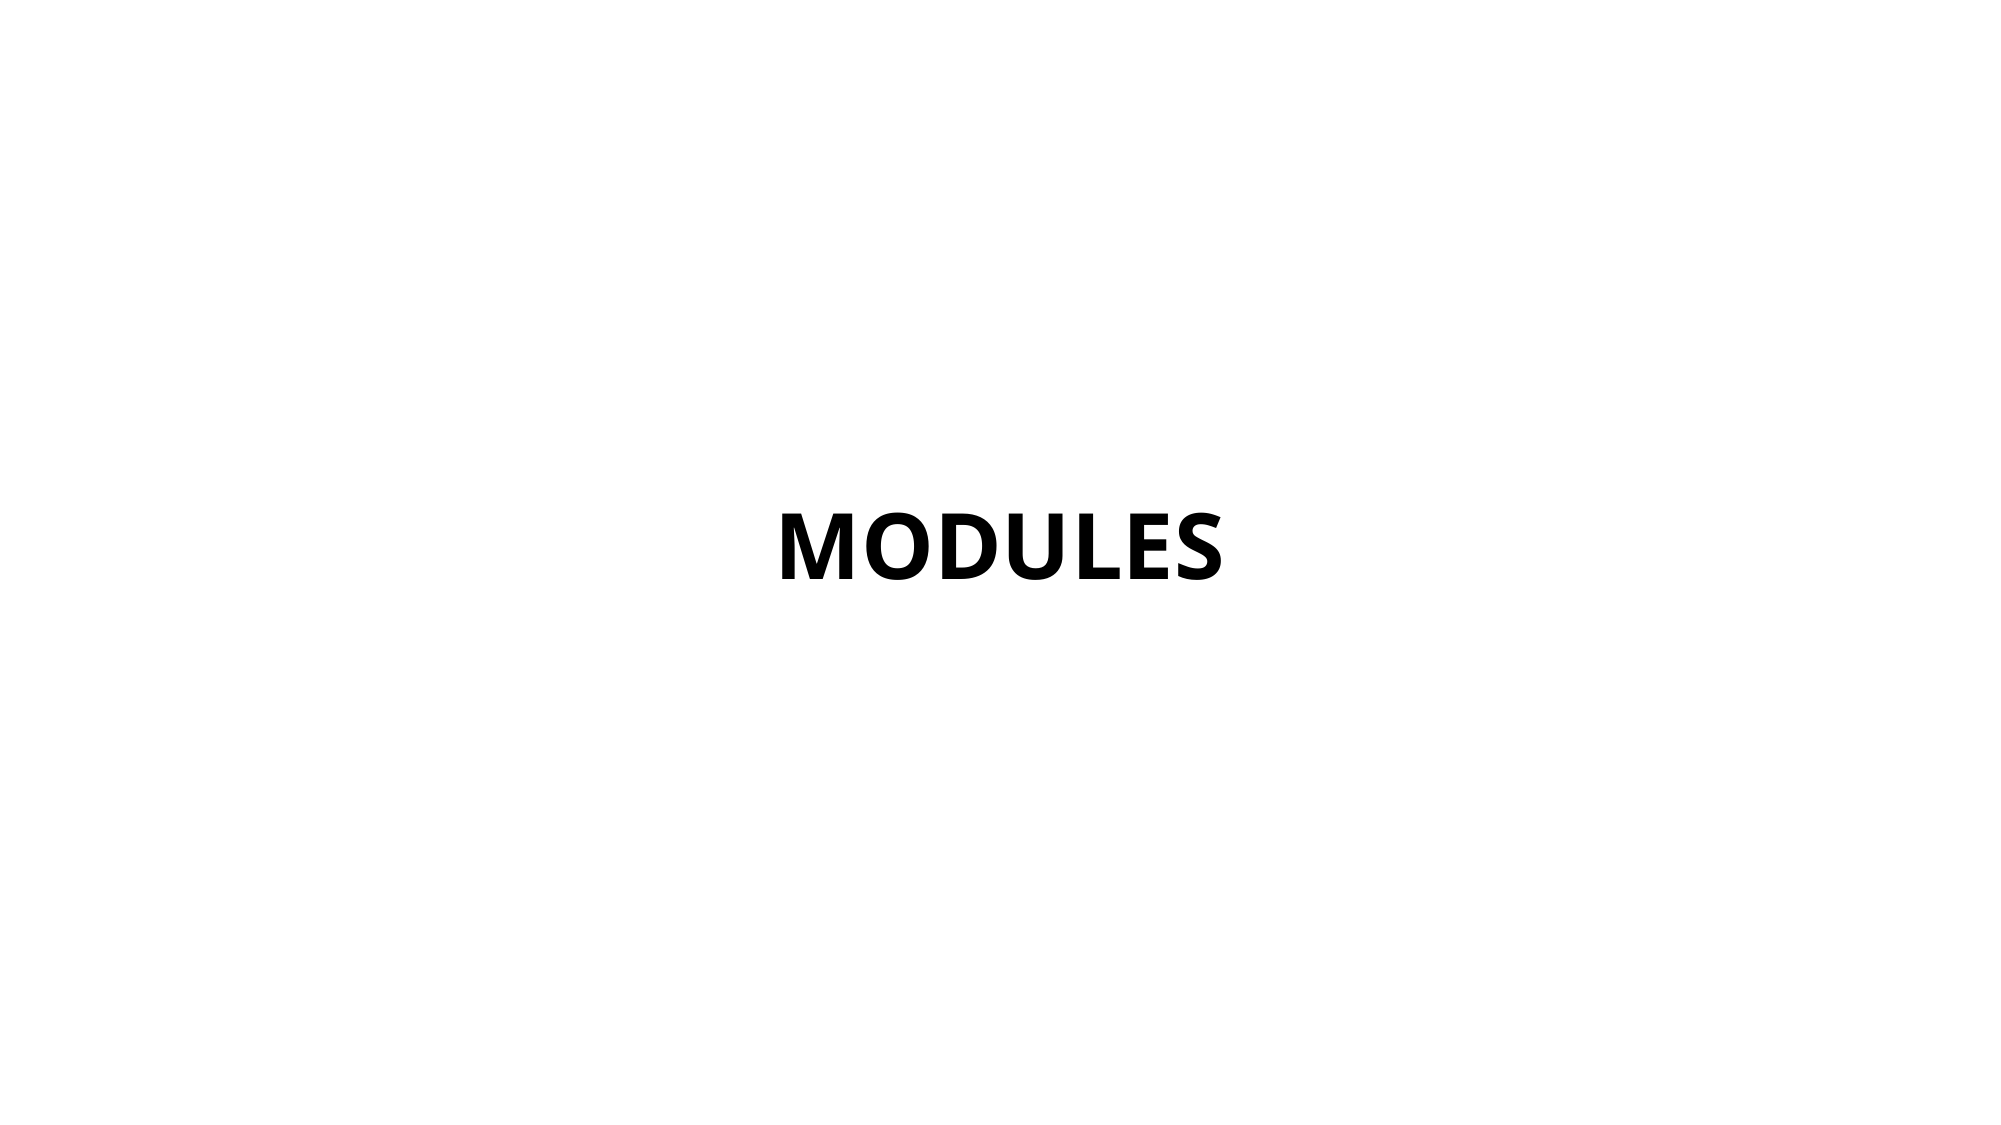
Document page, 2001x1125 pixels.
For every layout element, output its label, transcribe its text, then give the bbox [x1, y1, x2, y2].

title MODULES [137, 59, 1863, 1041]
